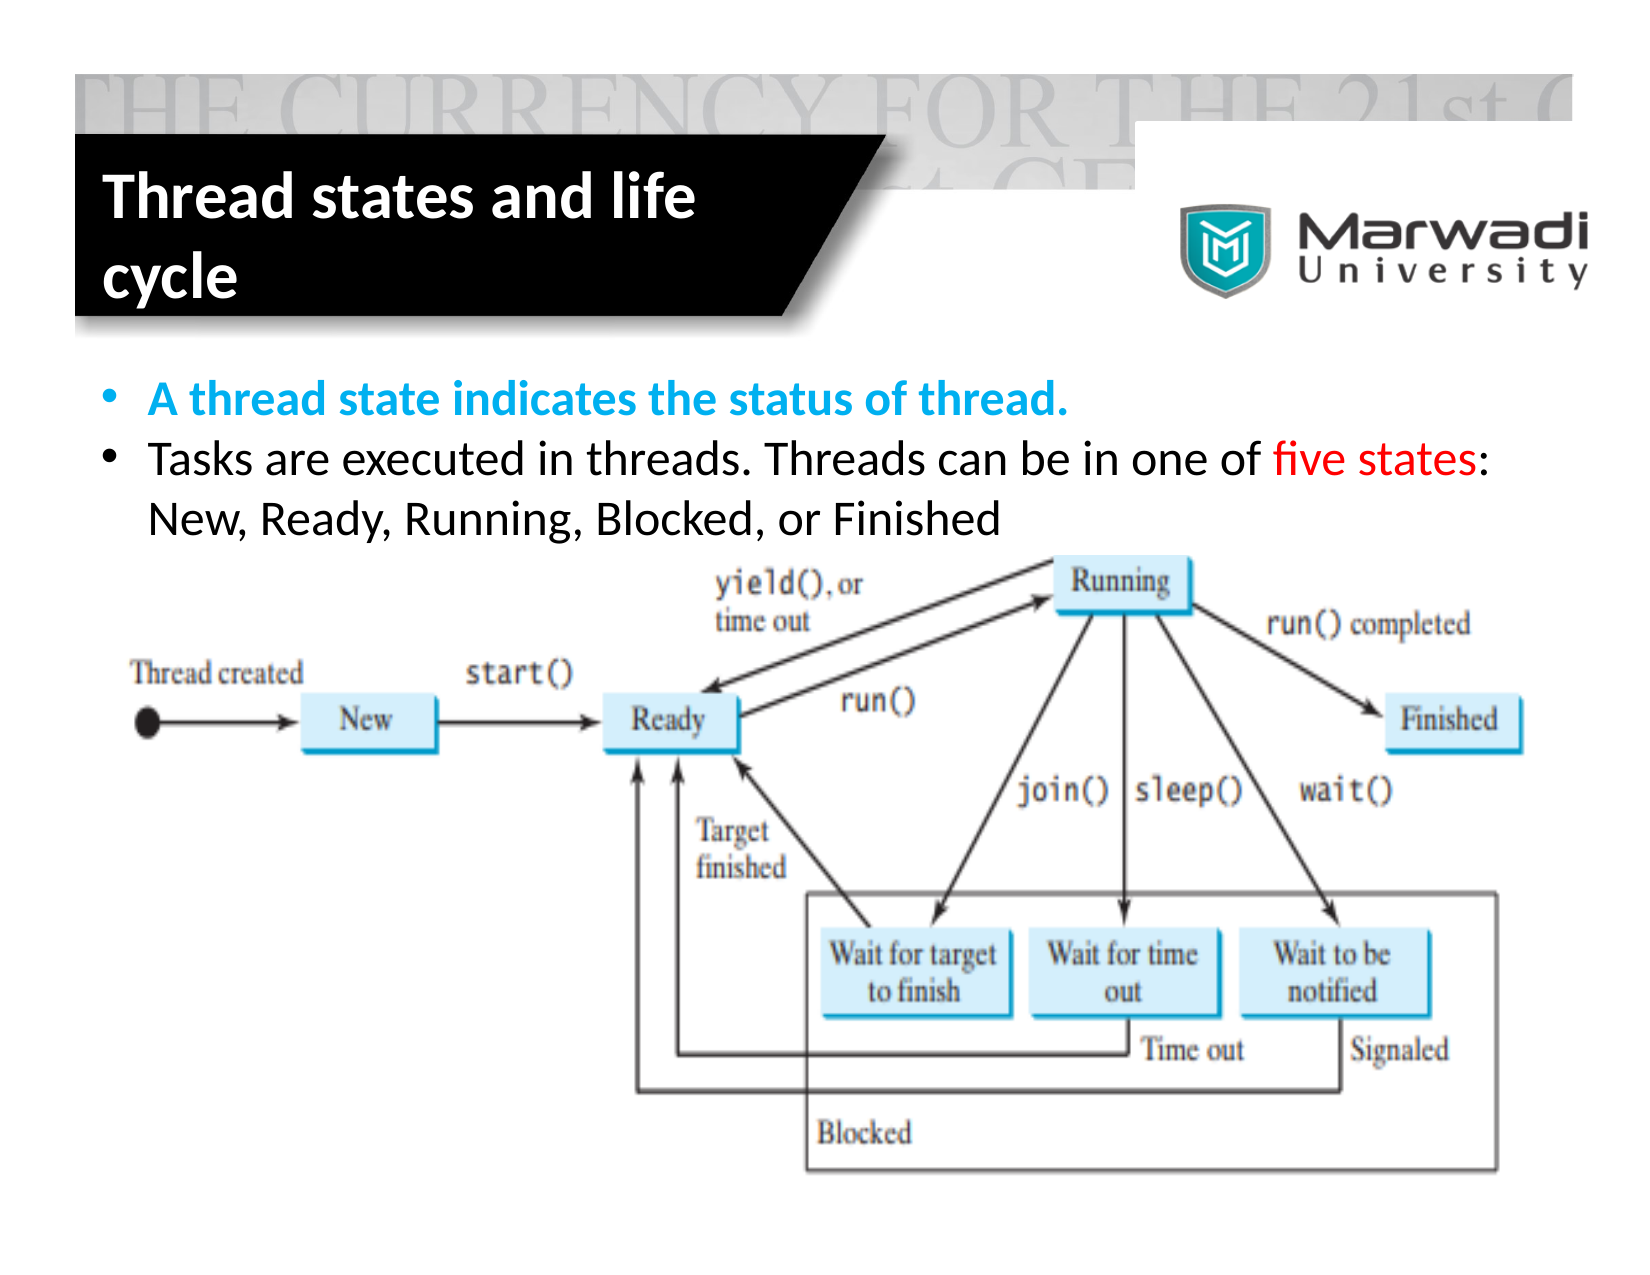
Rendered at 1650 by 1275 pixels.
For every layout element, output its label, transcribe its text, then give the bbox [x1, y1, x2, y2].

text_box Thread states and life cycle [99, 150, 825, 312]
picture [75, 74, 1613, 341]
picture [85, 555, 1543, 1195]
text_box A thread state indicates the status of thread. Tasks are executed in threads. Threads can be in one of five states: New, Ready, Running, Blocked, or Finished [86, 358, 1588, 554]
